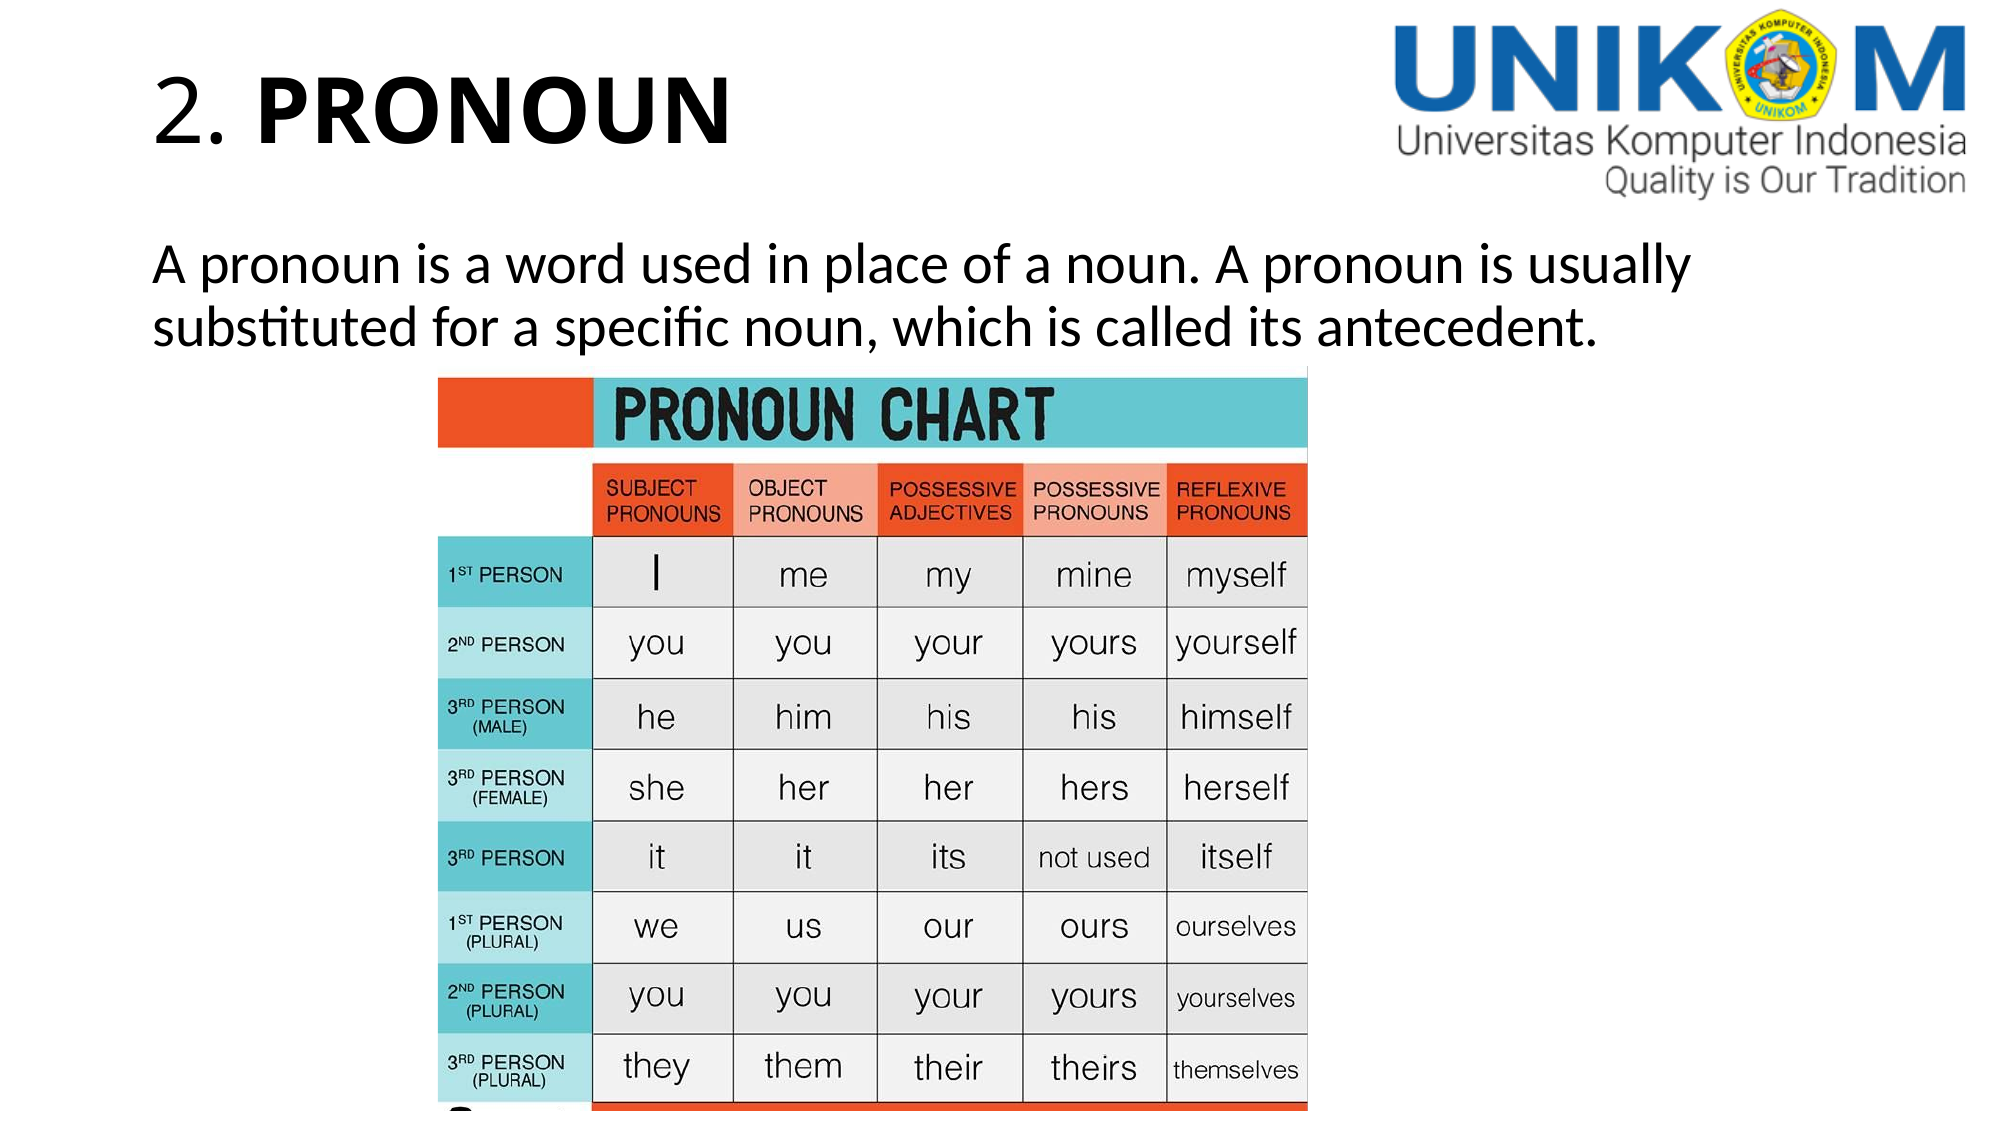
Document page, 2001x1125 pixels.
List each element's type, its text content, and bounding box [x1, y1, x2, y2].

list A pronoun is a word used in place of a noun. A pronoun is usually substituted for a specific noun, which is called its antecedent. [137, 225, 1863, 940]
picture [437, 366, 1308, 1111]
picture [1374, 0, 2000, 208]
title 2. PRONOUN [137, 59, 1863, 225]
